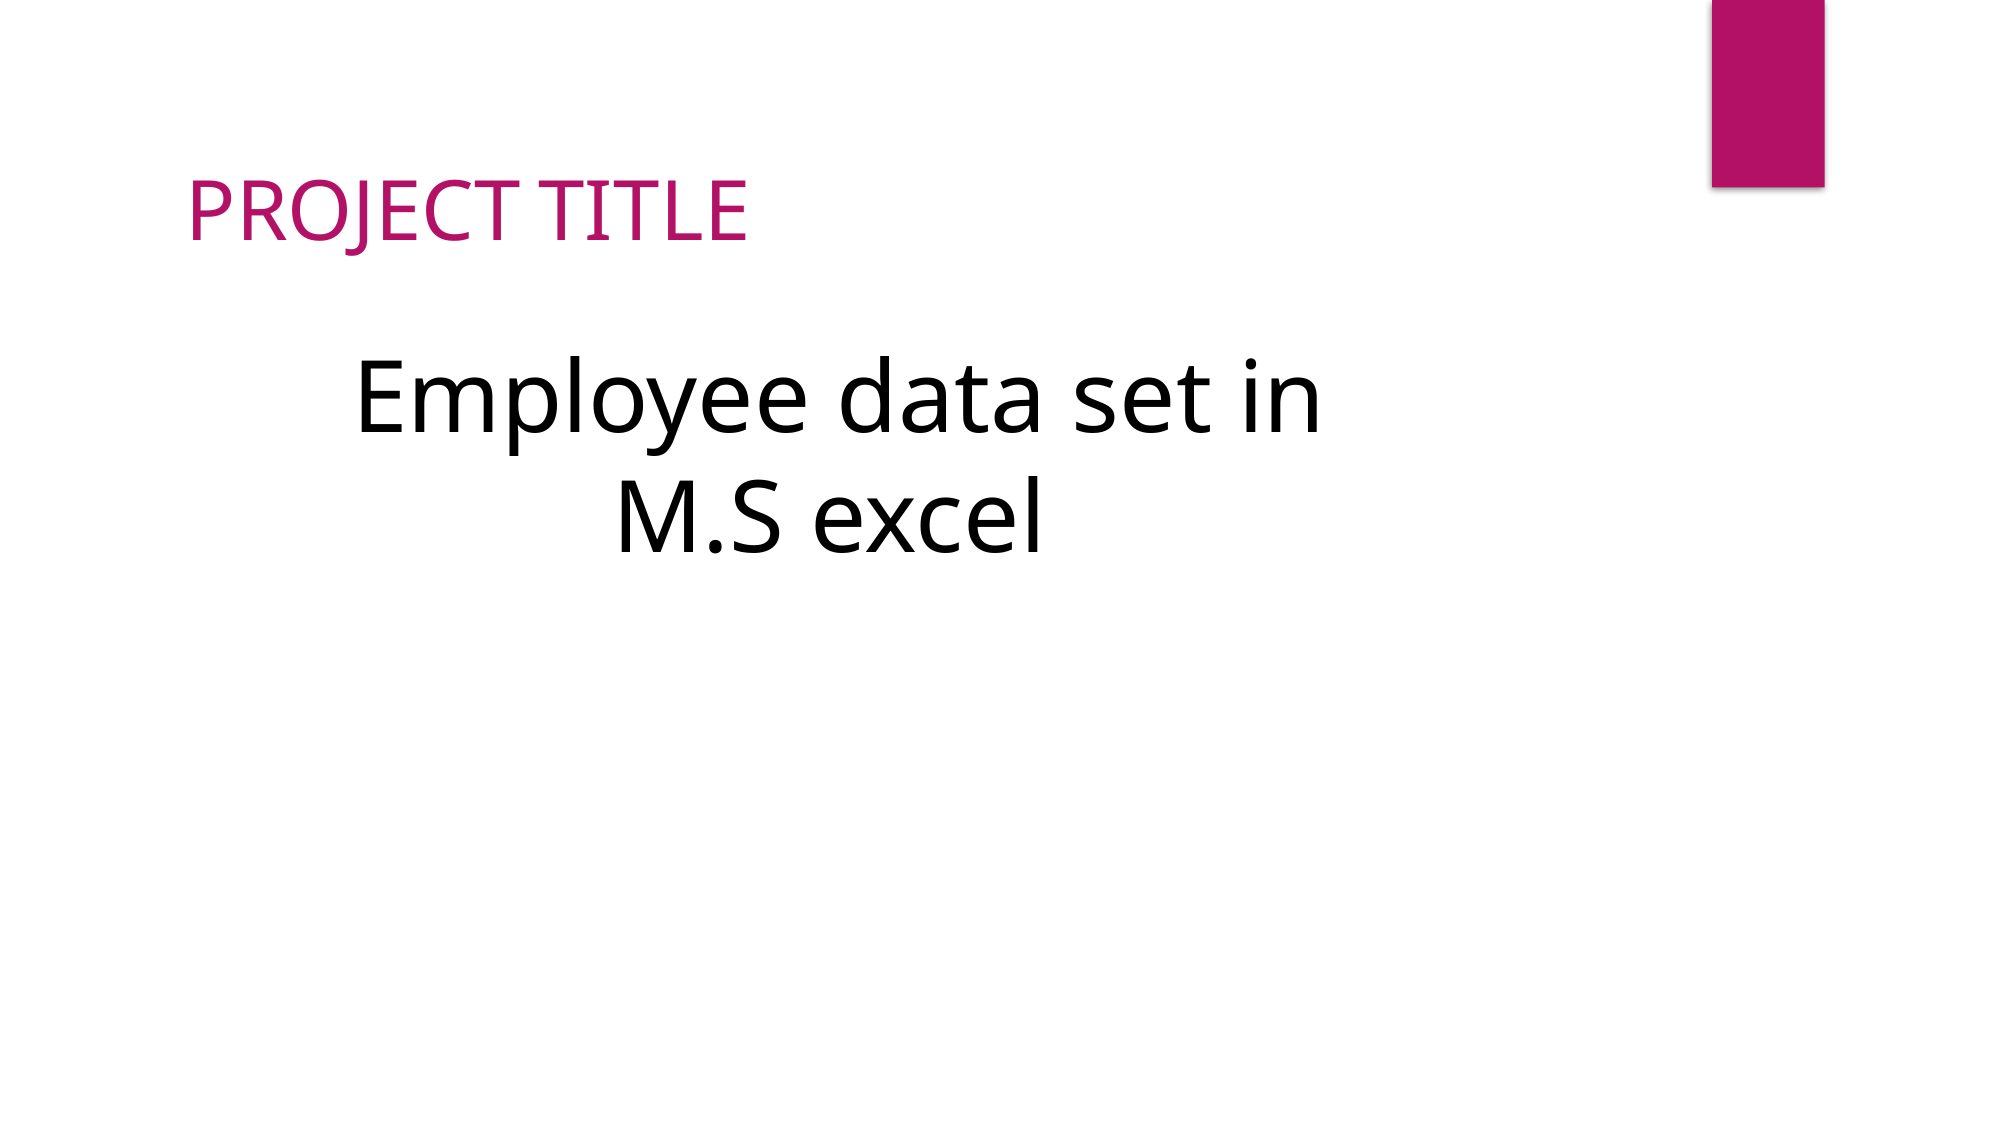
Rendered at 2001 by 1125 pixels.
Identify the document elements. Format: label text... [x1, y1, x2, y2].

text_box Employee data set in M.S excel [337, 324, 1675, 580]
text_box PROJECT TITLE [170, 149, 938, 265]
